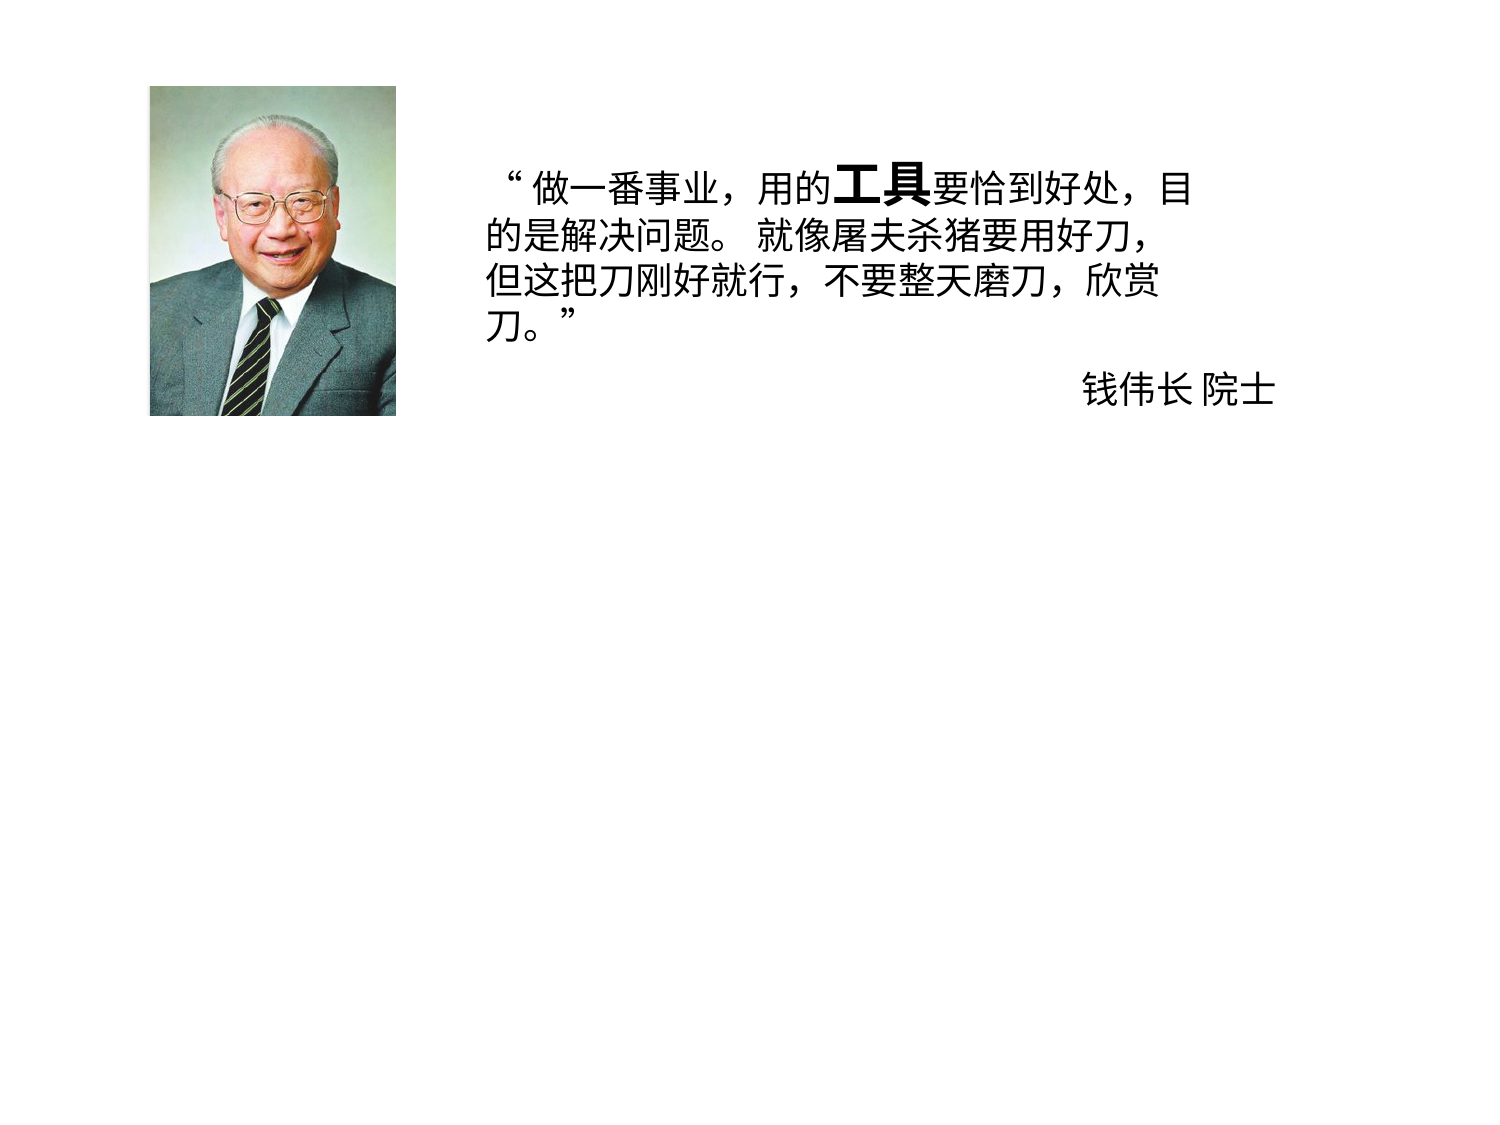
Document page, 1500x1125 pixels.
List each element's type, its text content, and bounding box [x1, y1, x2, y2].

text_box 钱伟长 院士 [1066, 358, 1303, 419]
picture [146, 86, 396, 416]
text_box “做一番事业，用的工具要恰到好处，目的是解决问题。 就像屠夫杀猪要用好刀，但这把刀刚好就行，不要整天磨刀，欣赏刀。” [470, 145, 1221, 355]
